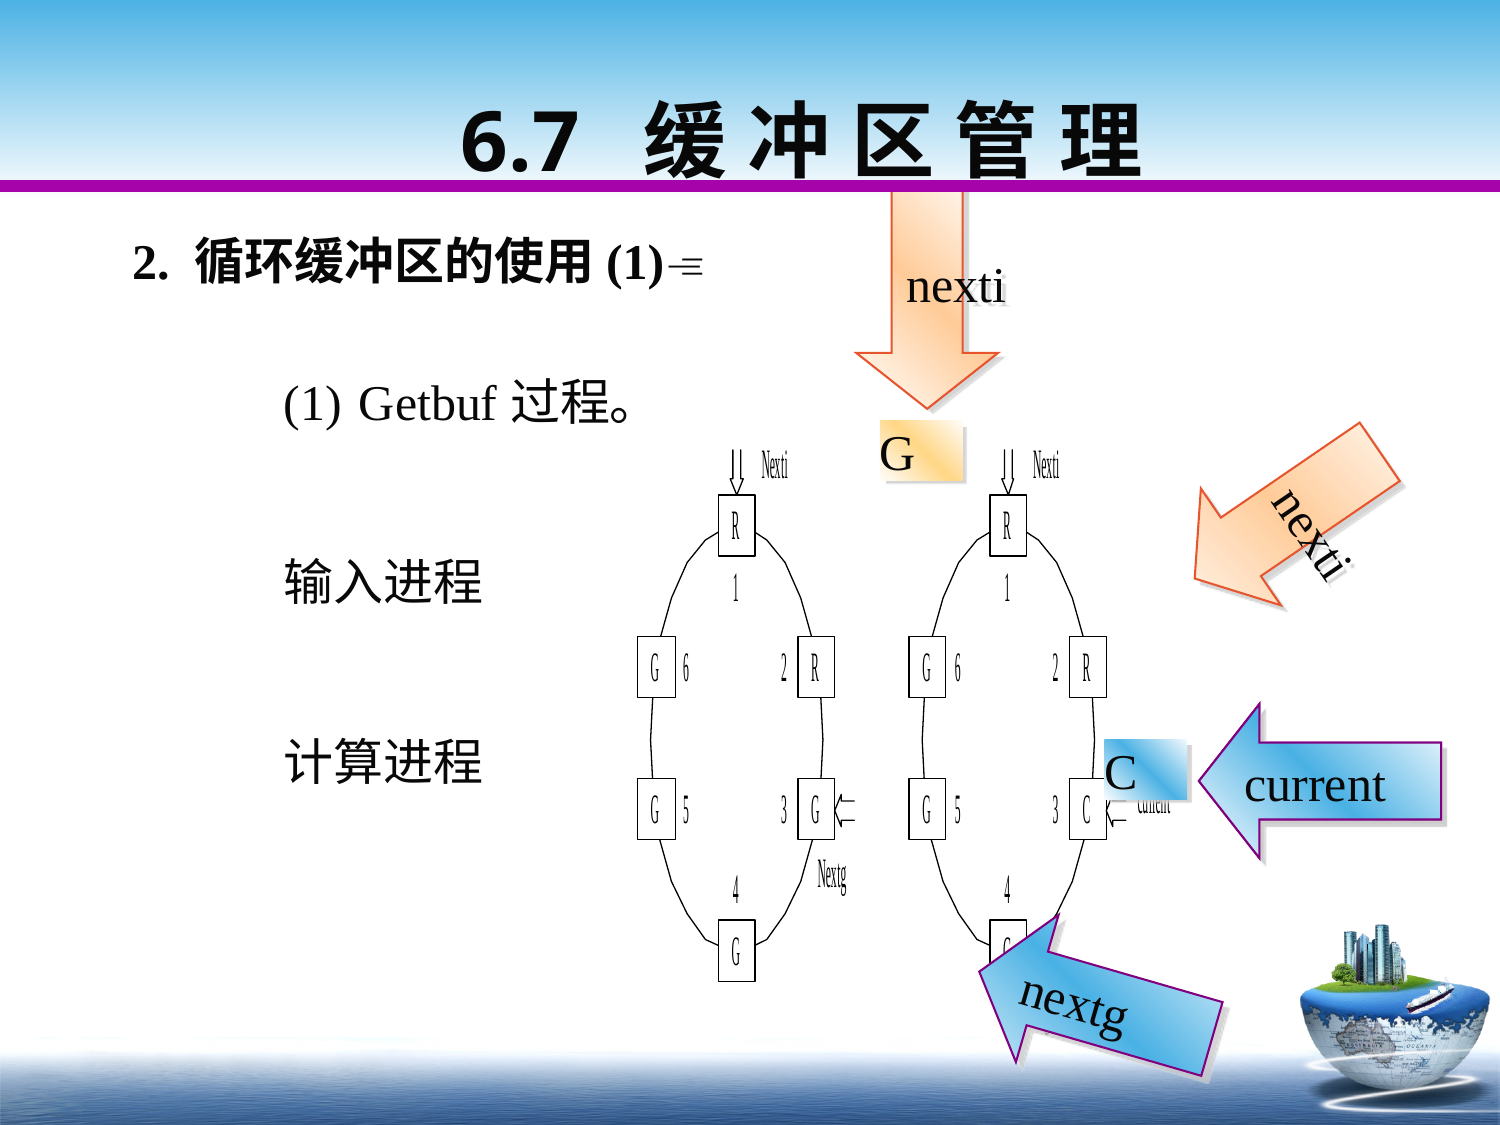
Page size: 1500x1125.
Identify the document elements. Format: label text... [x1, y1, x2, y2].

text_box 2. 循环缓冲区的使用(1) [117, 221, 722, 297]
picture [0, 920, 1500, 1125]
text_box current [1235, 704, 1442, 859]
text_box 6.7 缓 冲 区 管 理 [74, 37, 1425, 179]
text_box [632, 420, 1235, 1059]
text_box Getbuf过程。 输入进程 计算进程 [269, 362, 676, 798]
text_box nexti [856, 193, 999, 409]
text_box nexti [1235, 422, 1400, 606]
text_box [0, 179, 1500, 193]
text_box nextg [1143, 1059, 1207, 1076]
